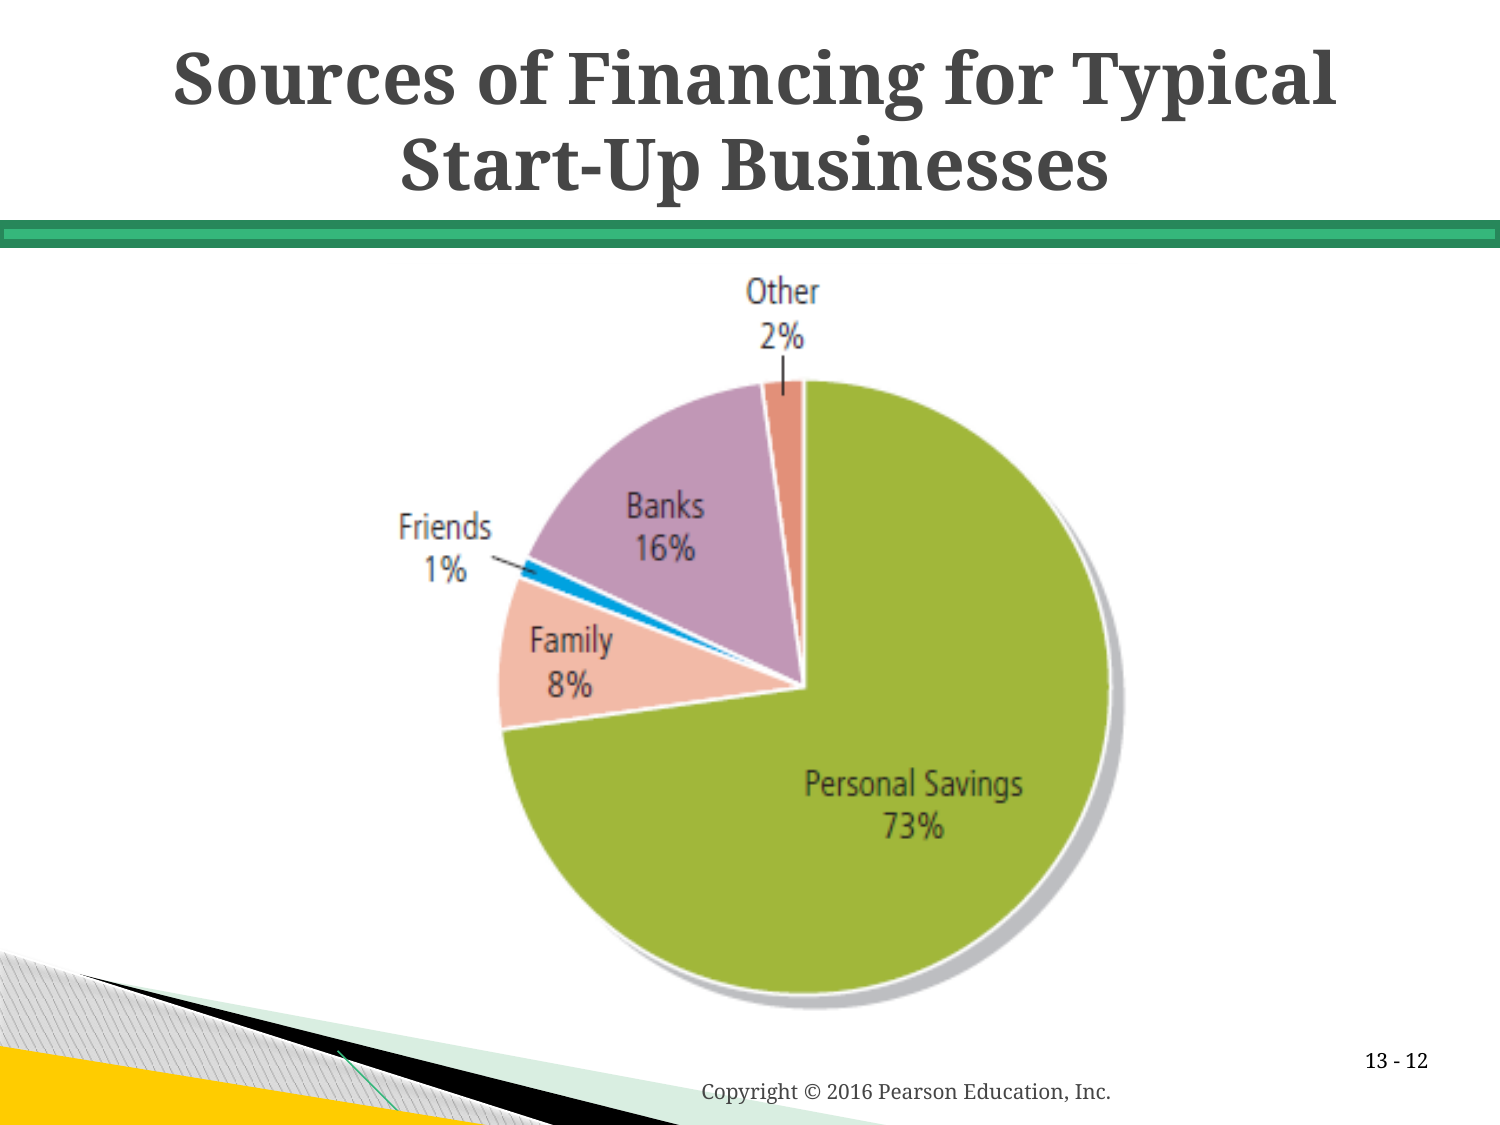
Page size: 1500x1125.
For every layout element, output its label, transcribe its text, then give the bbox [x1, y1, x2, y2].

slide_number 13 - [1350, 1039, 1495, 1118]
footer Copyright © 2016 Pearson Education, Inc. [575, 1051, 1238, 1112]
picture [387, 262, 1138, 1018]
title Sources of Financing for Typical Start-Up Businesses [75, 24, 1438, 213]
